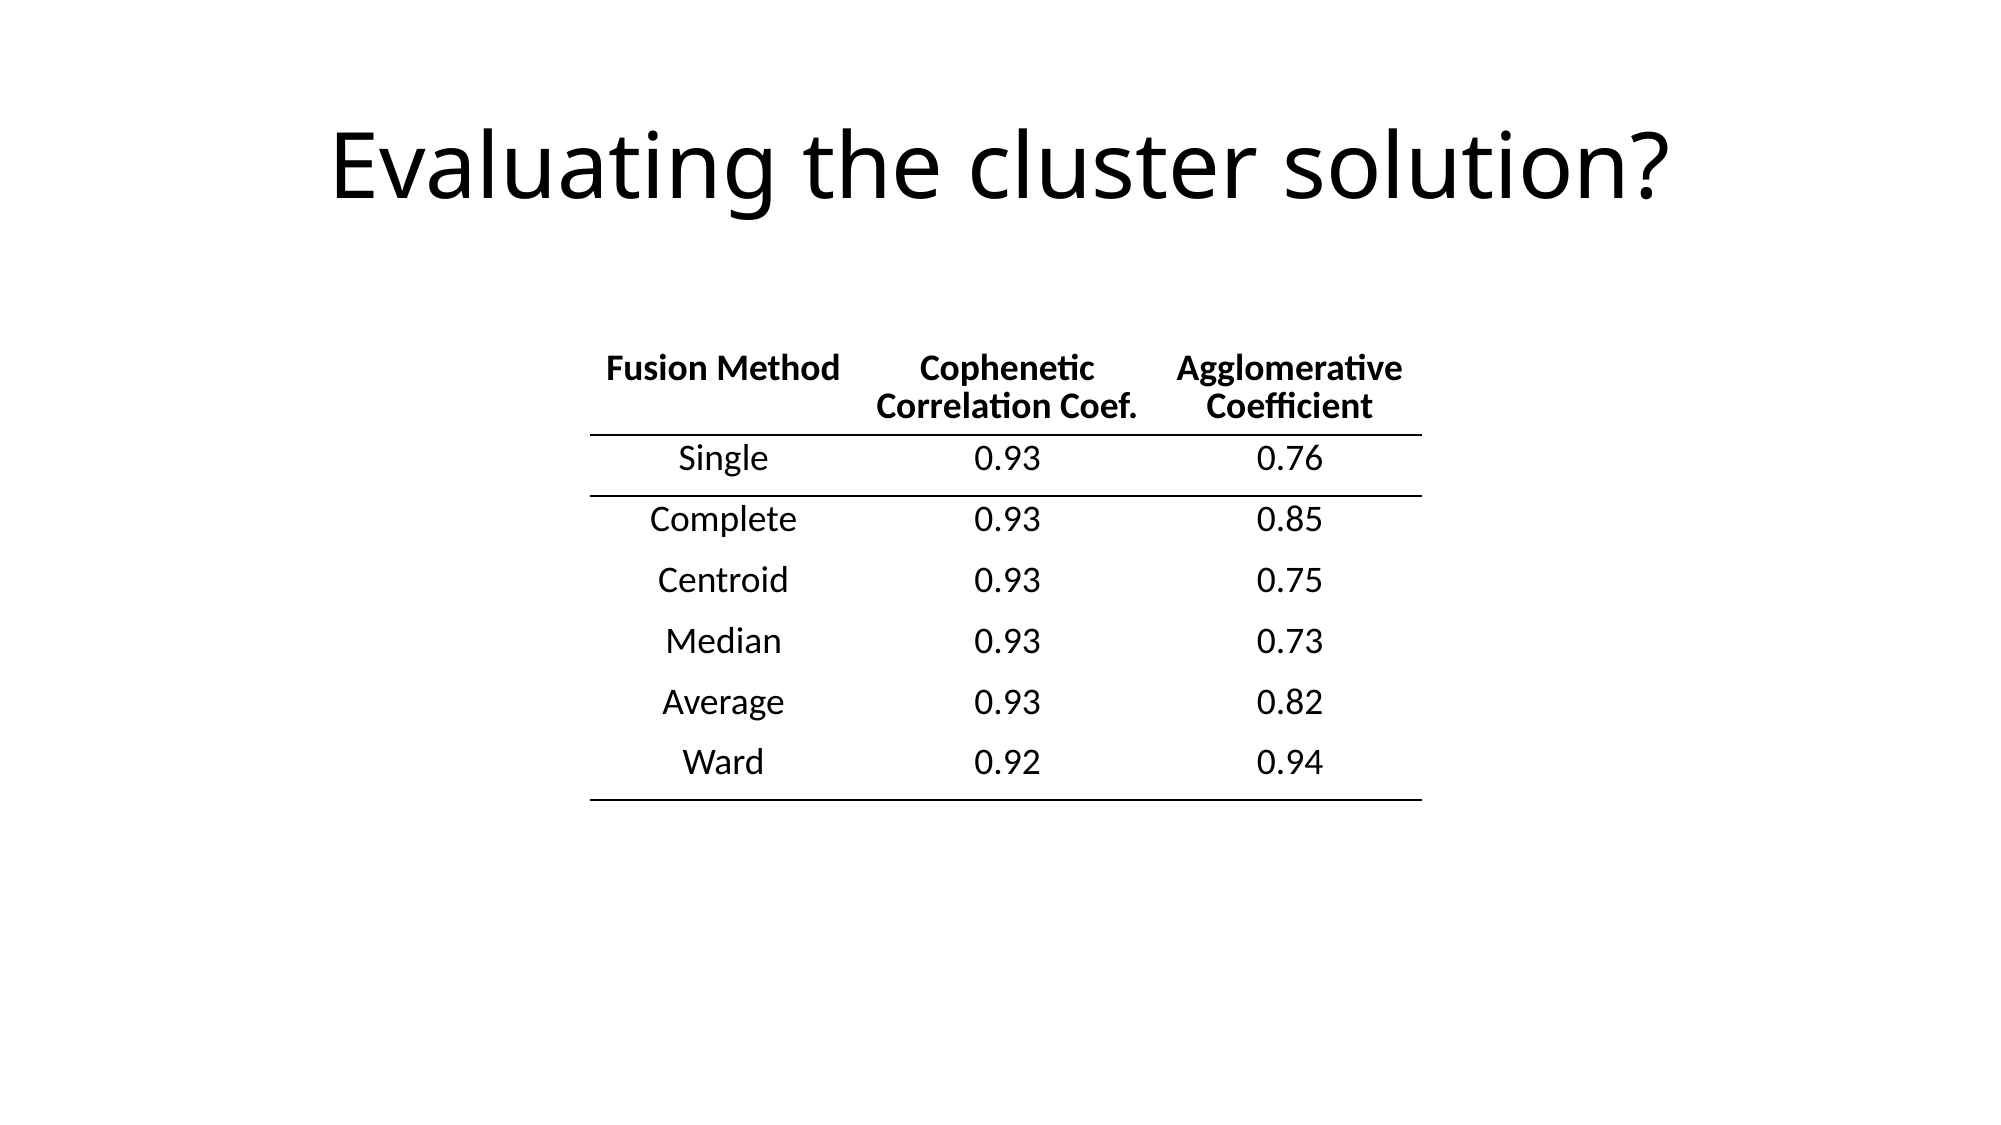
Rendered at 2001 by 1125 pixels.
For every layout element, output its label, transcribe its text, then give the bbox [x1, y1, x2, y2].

table_cell 0.73 [1158, 618, 1422, 678]
table_header Fusion Method [590, 345, 857, 434]
table_cell 0.93 [857, 557, 1158, 618]
table_header Agglomerative Coefficient [1158, 345, 1422, 434]
table_cell 0.76 [1158, 436, 1422, 495]
table_cell 0.93 [857, 436, 1158, 495]
table_cell 0.92 [857, 739, 1158, 799]
table_cell 0.93 [857, 678, 1158, 739]
table_cell 0.93 [857, 618, 1158, 678]
table_cell Ward [590, 739, 857, 799]
table_cell Centroid [590, 557, 857, 618]
table_cell Average [590, 678, 857, 739]
table_cell 0.85 [1158, 497, 1422, 557]
table_header Cophenetic Correlation Coef. [857, 345, 1158, 434]
table_cell 0.82 [1158, 678, 1422, 739]
table_cell 0.75 [1158, 557, 1422, 618]
title Evaluating the cluster solution? [137, 59, 1863, 278]
table_cell 0.93 [857, 497, 1158, 557]
table_cell 0.94 [1158, 739, 1422, 799]
table_cell Median [590, 618, 857, 678]
table_cell Single [590, 436, 857, 495]
table_cell Complete [590, 497, 857, 557]
